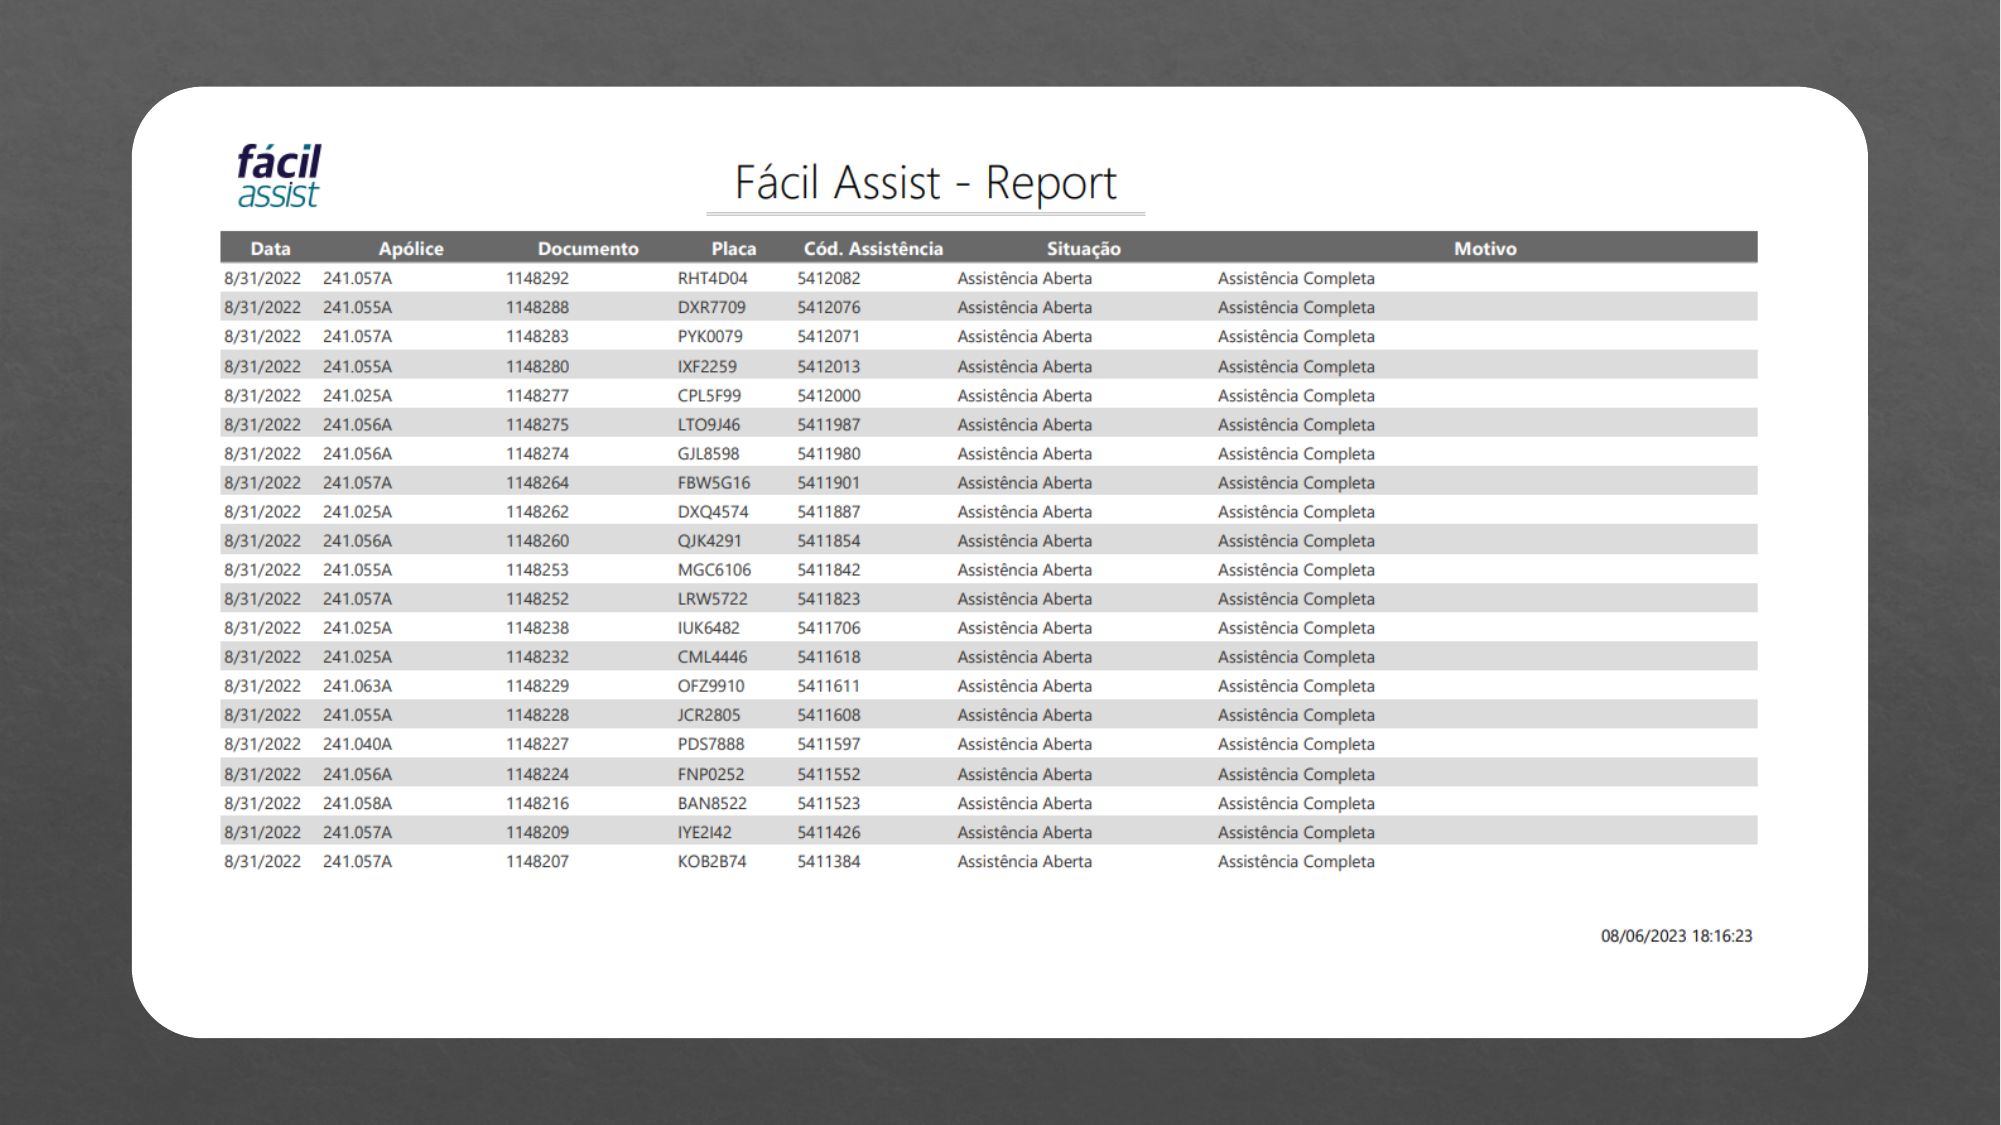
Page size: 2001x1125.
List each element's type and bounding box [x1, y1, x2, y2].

picture [131, 86, 1869, 1039]
